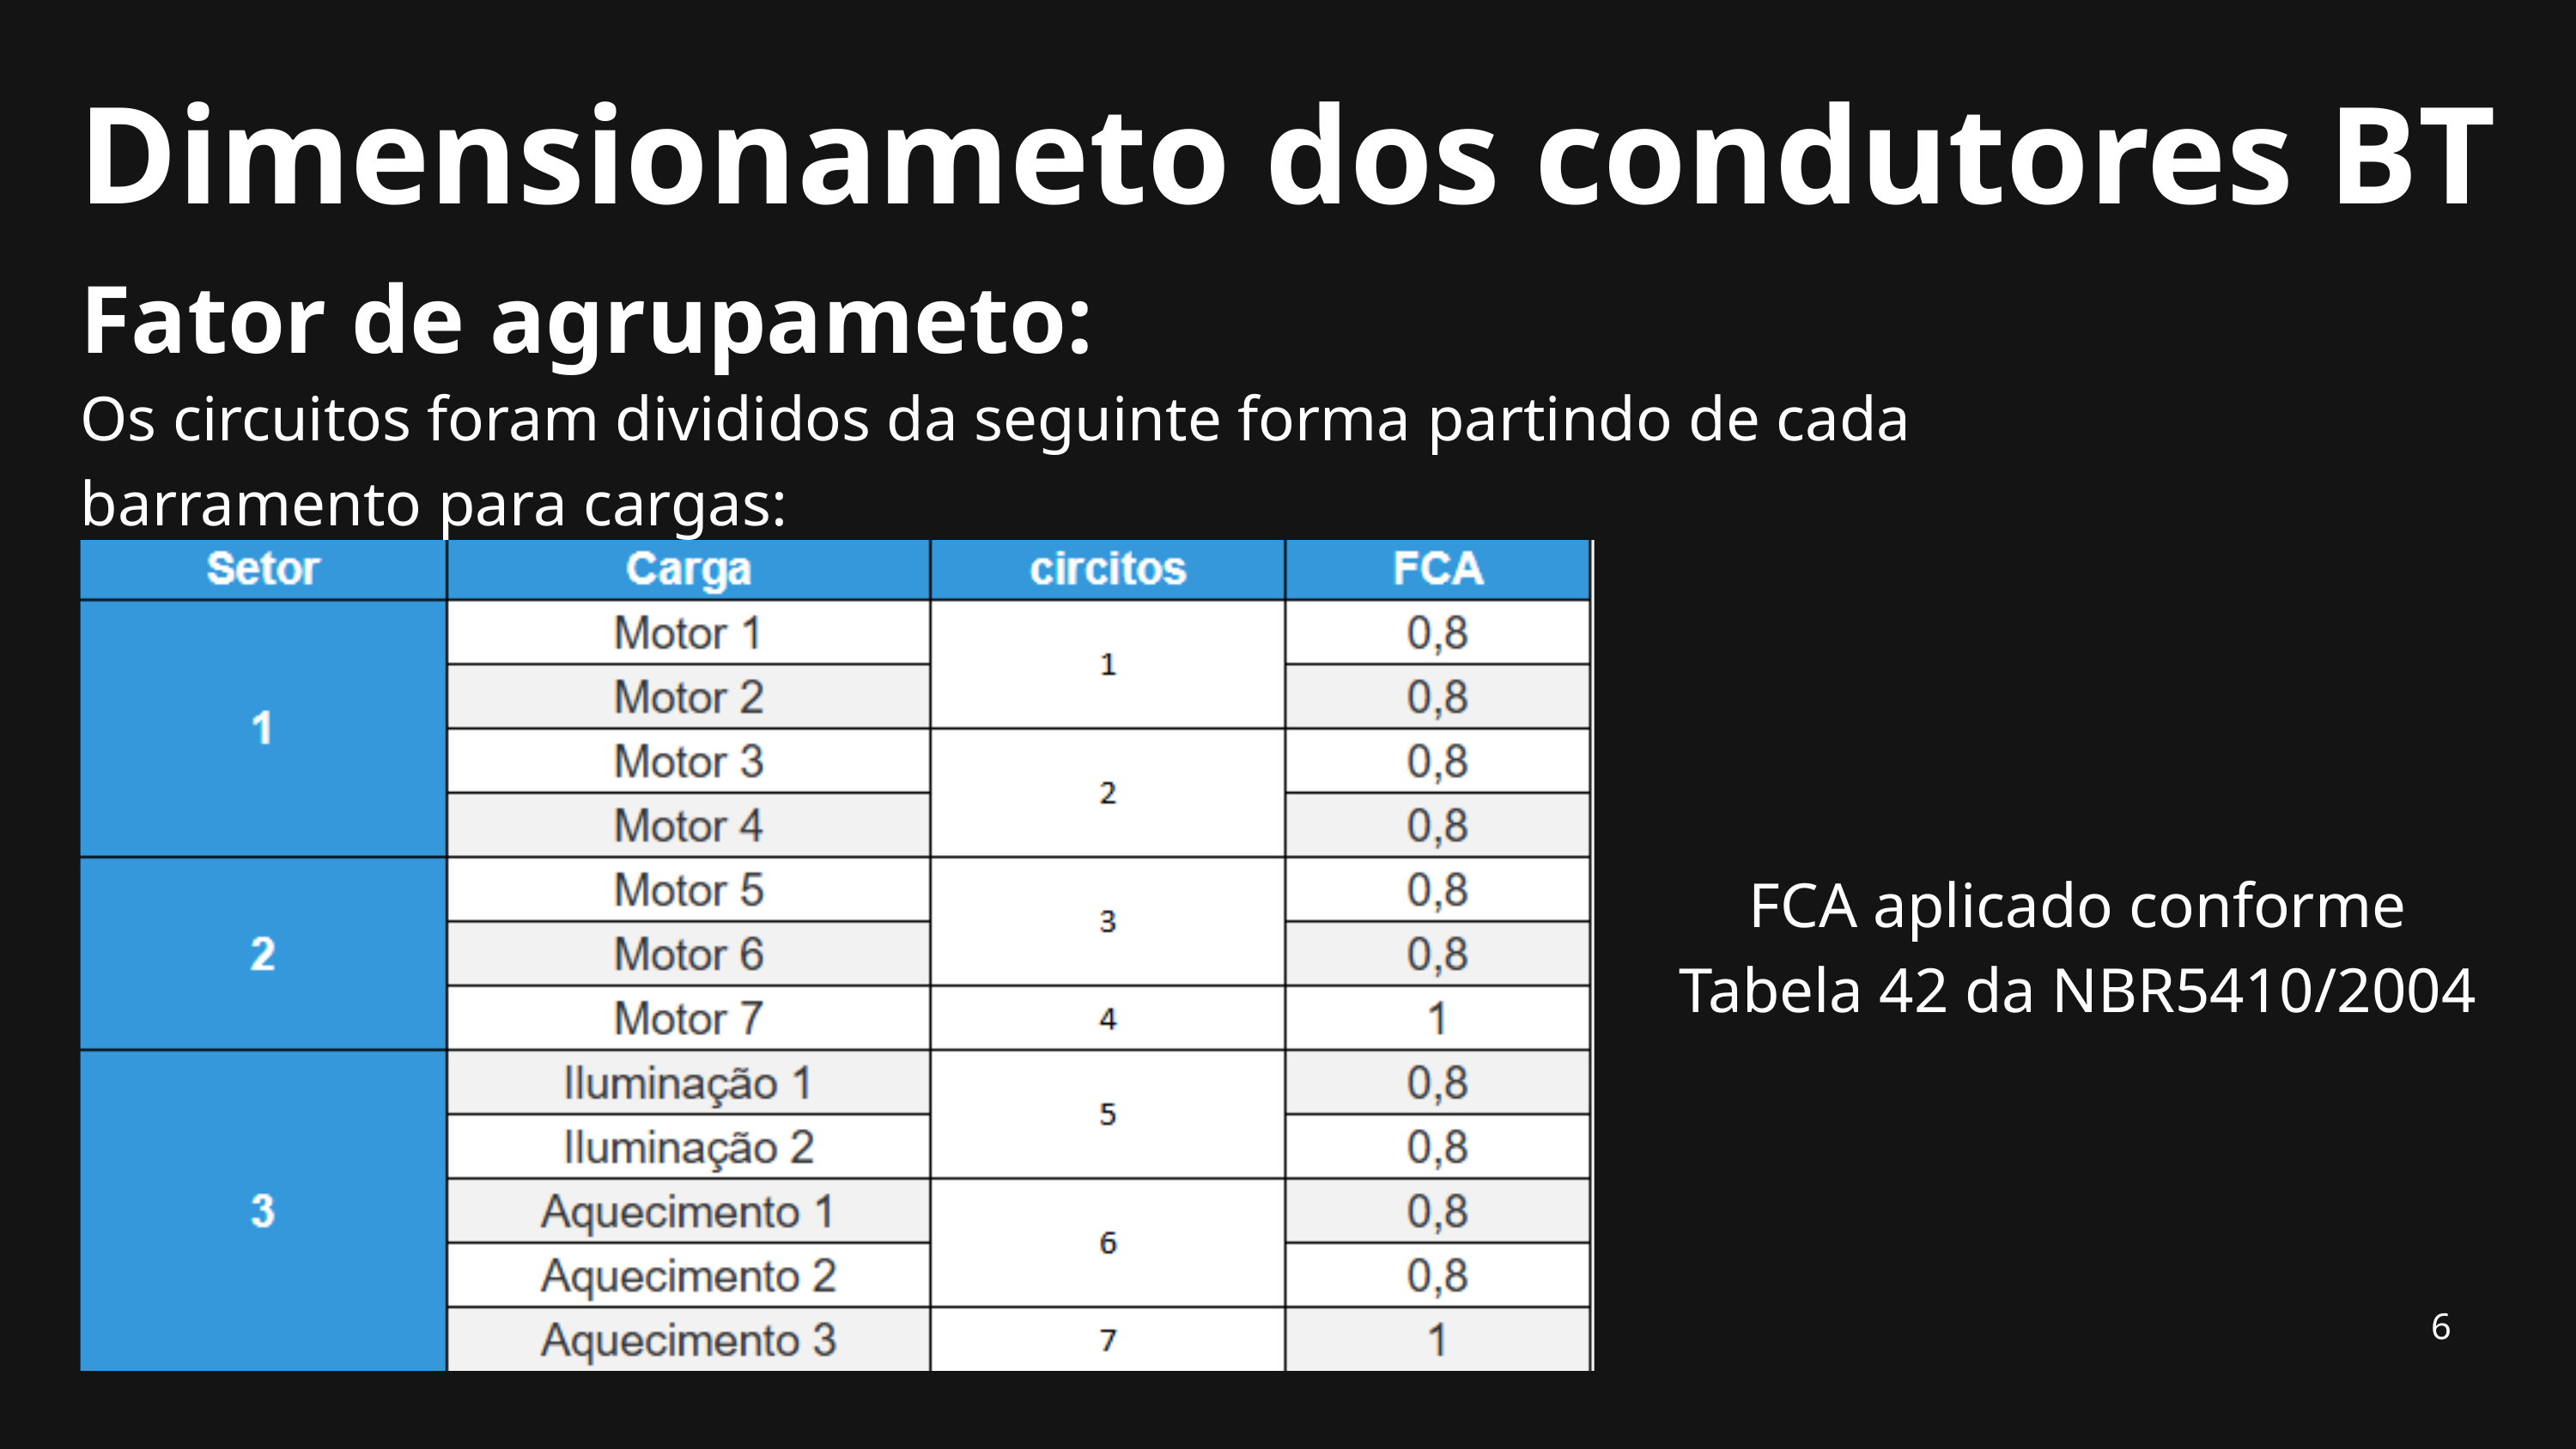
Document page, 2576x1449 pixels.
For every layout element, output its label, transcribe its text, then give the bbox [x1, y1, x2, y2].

text_box [80, 540, 1595, 1371]
text_box Os circuitos foram divididos da seguinte forma partindo de cada barramento para cargas: [80, 367, 2262, 538]
text_box Fator de agrupameto: [0, 240, 1455, 372]
text_box Dimensionameto dos condutores BT [0, 42, 2576, 231]
text_box FCA aplicado conforme Tabela 42 da NBR5410/2004 [1678, 854, 2478, 1025]
text_box 6 [2431, 1296, 2452, 1348]
